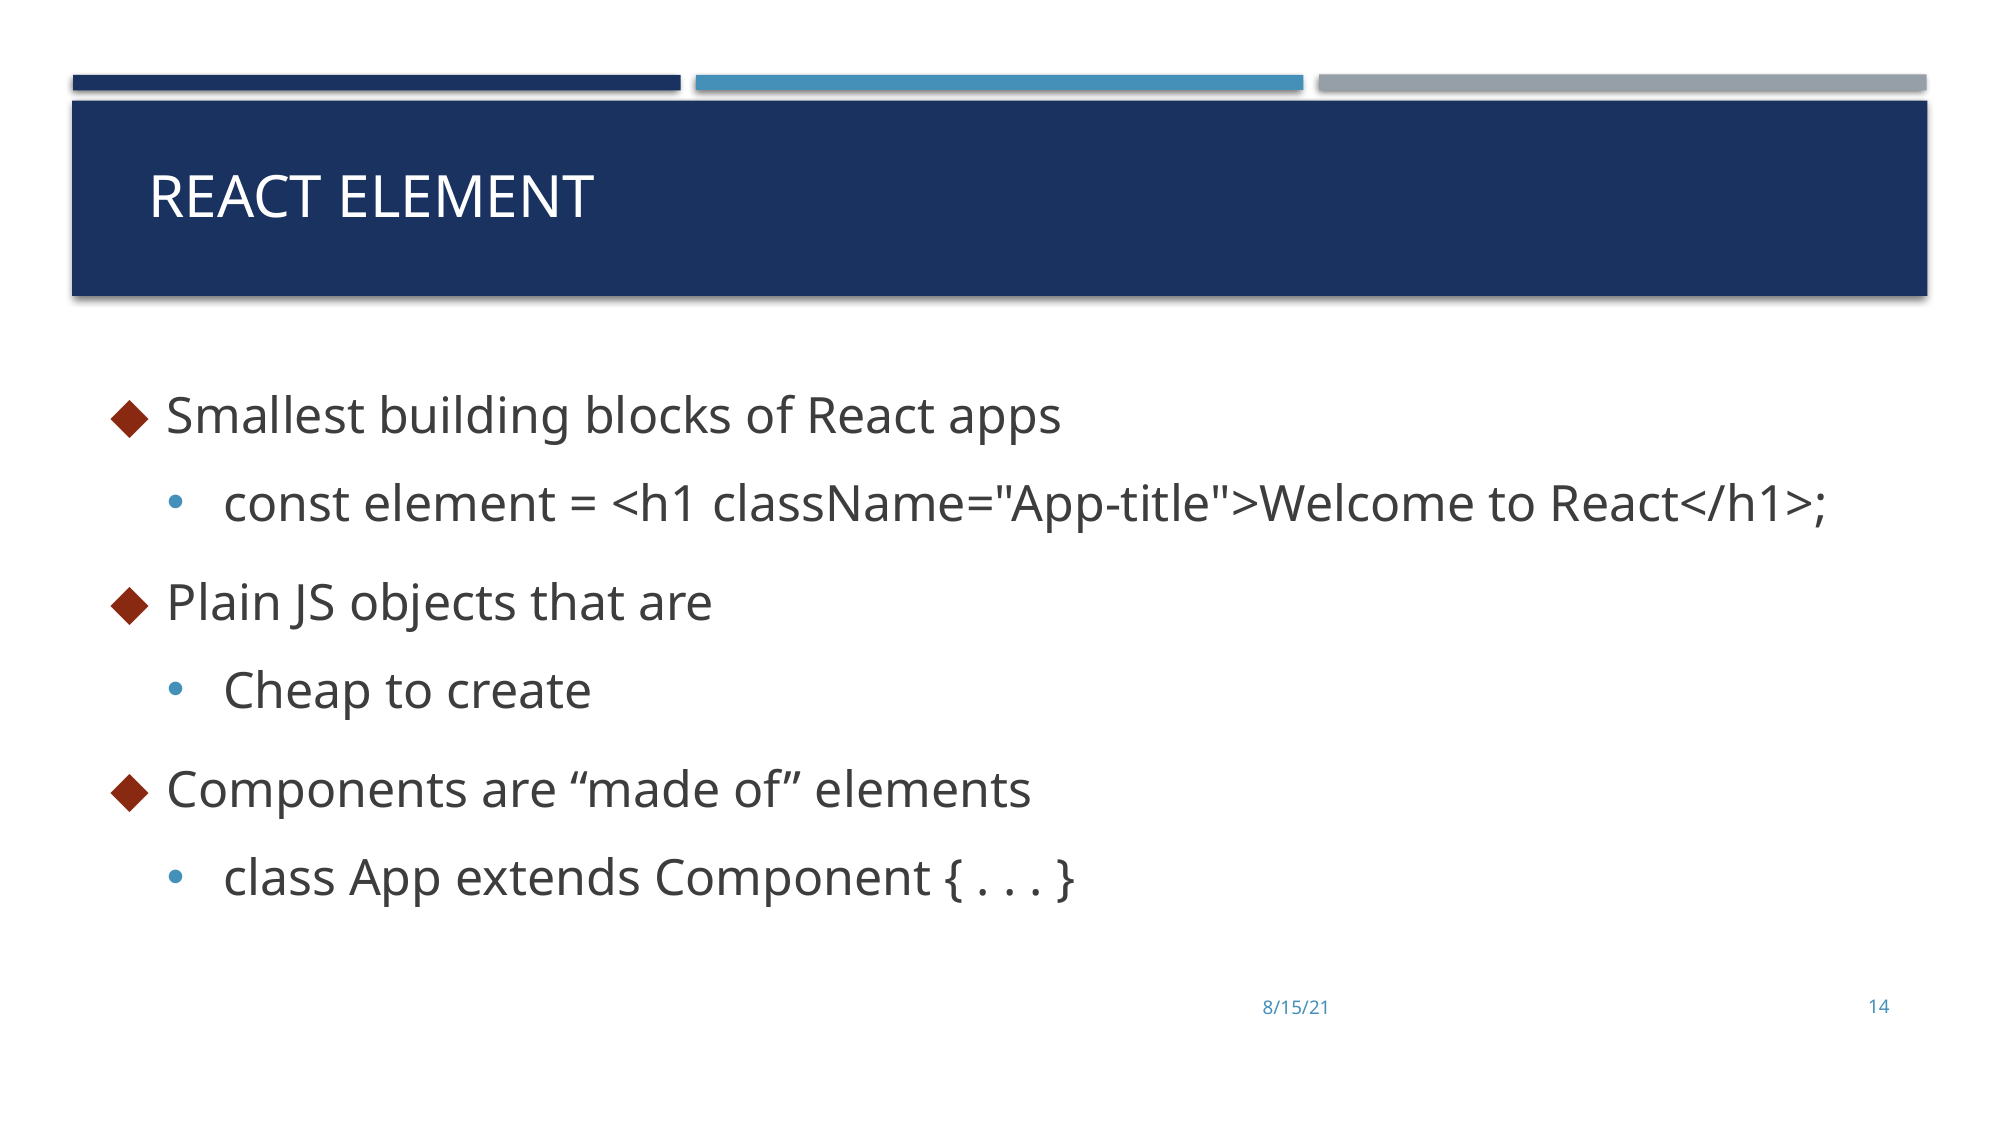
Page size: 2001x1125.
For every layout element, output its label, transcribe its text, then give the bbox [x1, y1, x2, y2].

list Smallest building blocks of React apps const element = <h1 className="App-title">Welcome to React</h1>; Plain JS objects that are Cheap to create Components are “made of” elements class App extends Component { . . . } [95, 357, 1905, 962]
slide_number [1247, 977, 1715, 1037]
slide_number 14 [1732, 977, 1905, 1037]
title React Element [95, 115, 1905, 282]
